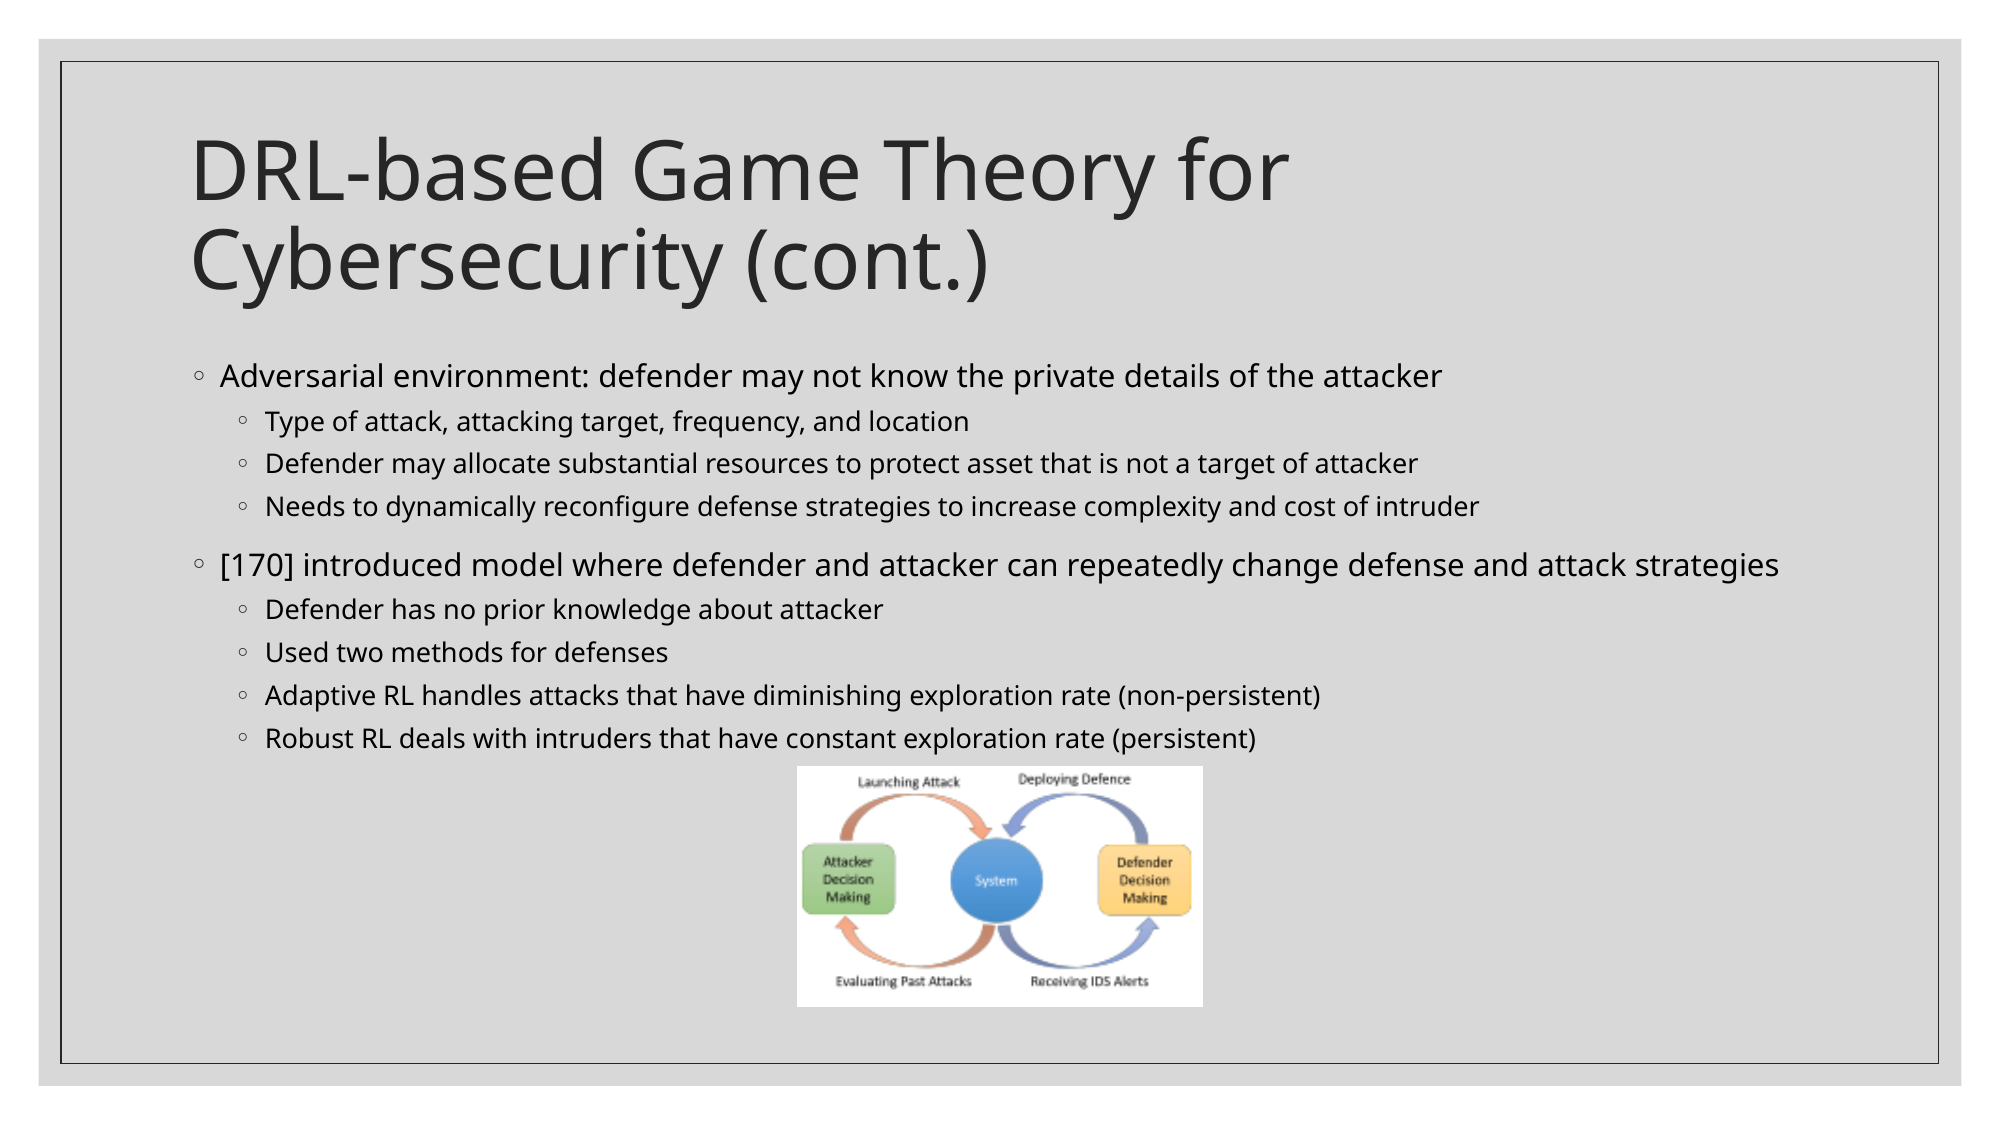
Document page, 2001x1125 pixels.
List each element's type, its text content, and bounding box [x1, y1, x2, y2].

title DRL-based Game Theory for Cybersecurity (cont.) [174, 105, 1825, 331]
picture [797, 766, 1203, 1007]
list Adversarial environment: defender may not know the private details of the attacker Type of attack, attacking target, frequency, and location Defender may allocate substantial resources to protect asset that is not a target of attacker Needs to dynamically reconfigure defense strategies to increase complexity and cost of intruder [170] introduced model where defender and attacker can repeatedly change defense and attack strategies Defender has no prior knowledge about attacker Used two methods for defenses Adaptive RL handles attacks that have diminishing exploration rate (non-persistent) Robust RL deals with intruders that have constant exploration rate (persistent) [174, 345, 1825, 977]
